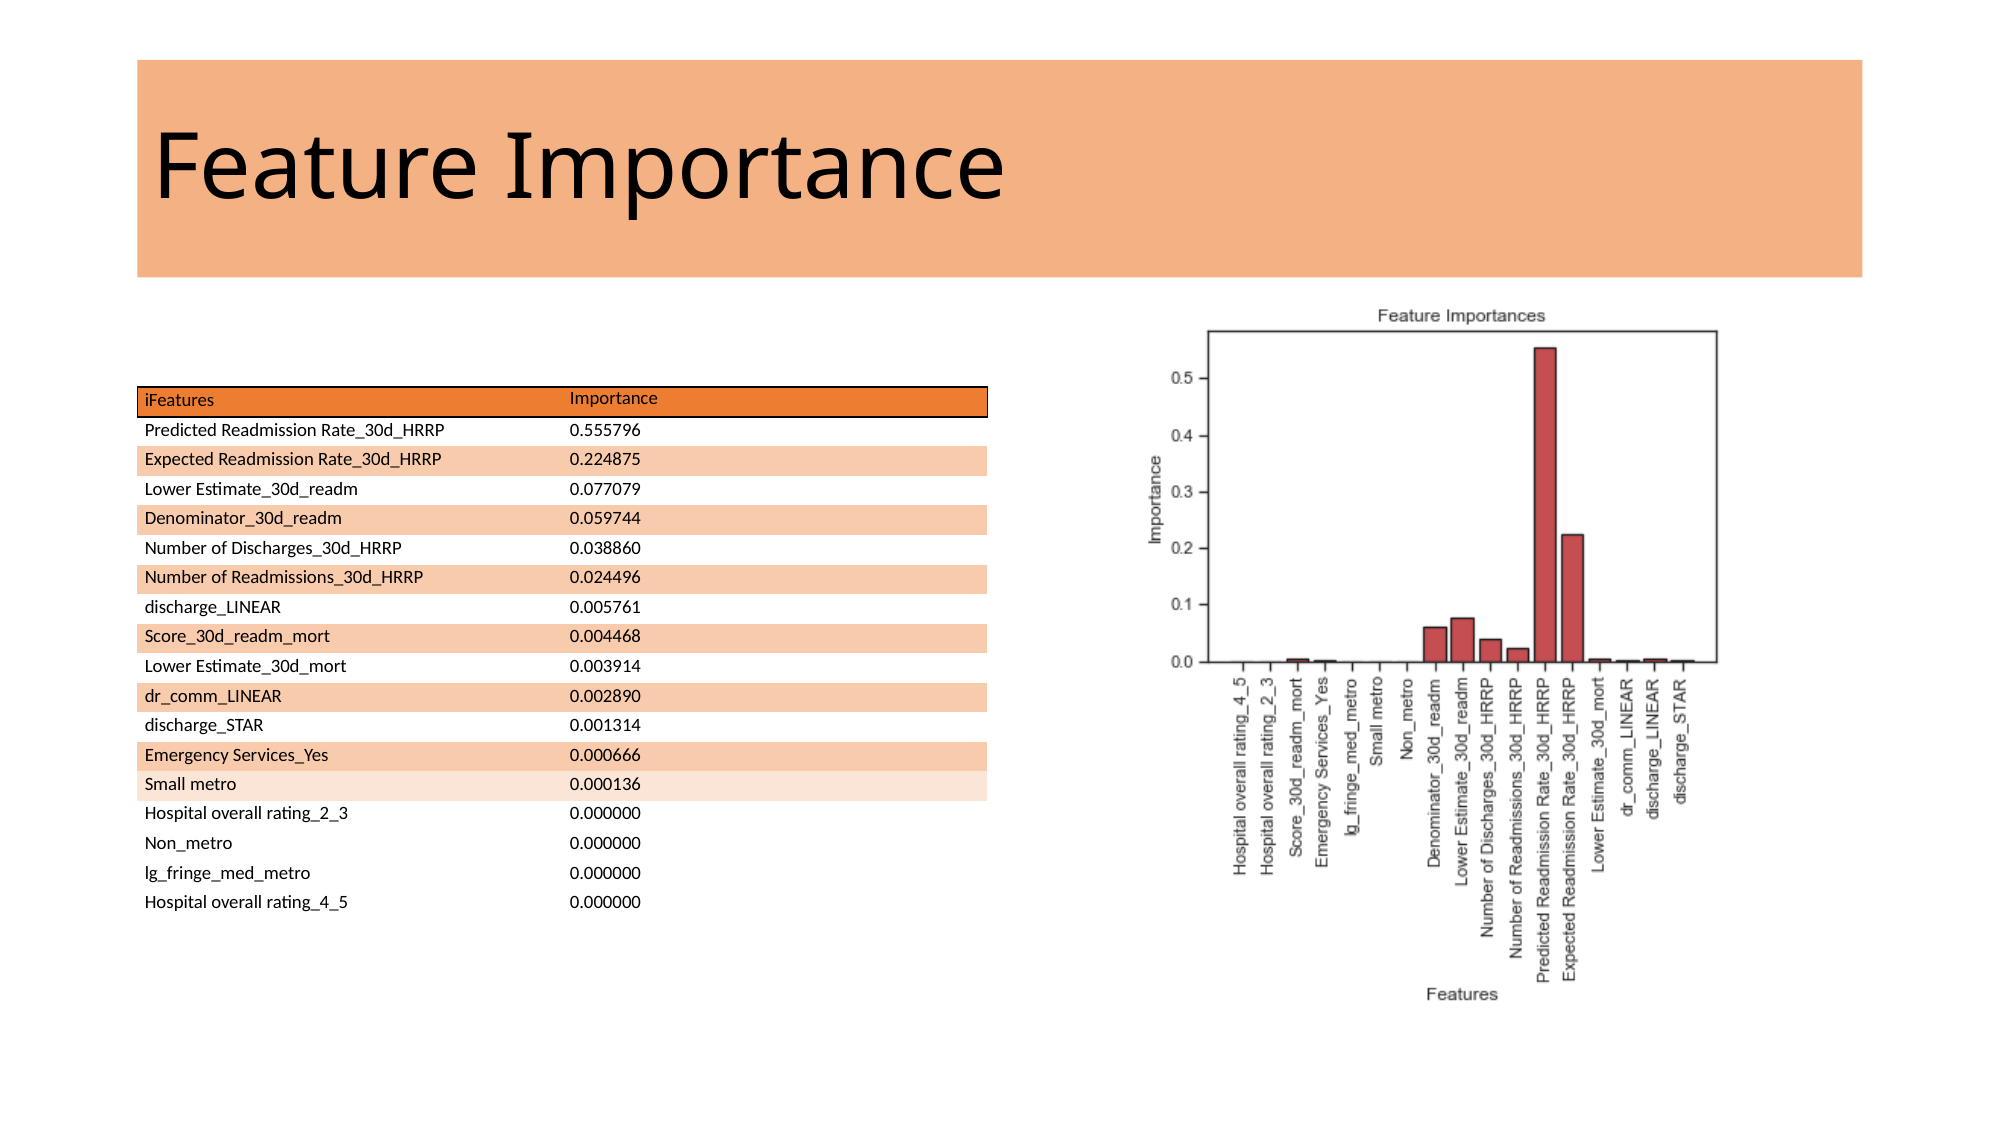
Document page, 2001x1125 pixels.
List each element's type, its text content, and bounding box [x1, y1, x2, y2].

table_cell Lower Estimate_30d_mort [137, 653, 562, 683]
table_cell 0.000666 [562, 742, 987, 771]
table_header iFeatures [138, 388, 562, 416]
table_cell Denominator_30d_readm [137, 505, 562, 535]
table_cell 0.000000 [562, 860, 987, 889]
table_cell 0.077079 [562, 476, 987, 505]
table_cell 0.005761 [562, 594, 987, 624]
table_cell 0.038860 [562, 535, 987, 565]
table_cell 0.003914 [562, 653, 987, 683]
table_cell 0.002890 [562, 683, 987, 712]
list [1138, 299, 1737, 1014]
table_header Importance [562, 388, 987, 416]
table_cell 0.004468 [562, 624, 987, 653]
title Feature Importance [137, 59, 1863, 278]
table_cell Emergency Services_Yes [137, 742, 562, 771]
table_cell dr_comm_LINEAR [137, 683, 562, 712]
table_cell lg_fringe_med_metro [137, 860, 562, 889]
table_cell 0.000000 [562, 801, 987, 830]
table_cell 0.224875 [562, 446, 987, 476]
table_cell 0.000136 [562, 771, 987, 801]
table_cell Hospital overall rating_2_3 [137, 801, 562, 830]
table_cell Predicted Readmission Rate_30d_HRRP [137, 418, 562, 446]
table_cell Score_30d_readm_mort [137, 624, 562, 653]
table_cell Hospital overall rating_4_5 [137, 889, 562, 919]
table_cell 0.001314 [562, 712, 987, 742]
table_cell discharge_LINEAR [137, 594, 562, 624]
table_cell 0.000000 [562, 830, 987, 860]
table_cell Number of Readmissions_30d_HRRP [137, 565, 562, 594]
table_cell discharge_STAR [137, 712, 562, 742]
table_cell Lower Estimate_30d_readm [137, 476, 562, 505]
table_cell 0.555796 [562, 418, 987, 446]
table_cell Expected Readmission Rate_30d_HRRP [137, 446, 562, 476]
table_cell Number of Discharges_30d_HRRP [137, 535, 562, 565]
table_cell 0.024496 [562, 565, 987, 594]
table_cell Small metro [137, 771, 562, 801]
table_cell 0.000000 [562, 889, 987, 919]
table_cell Non_metro [137, 830, 562, 860]
table_cell 0.059744 [562, 505, 987, 535]
